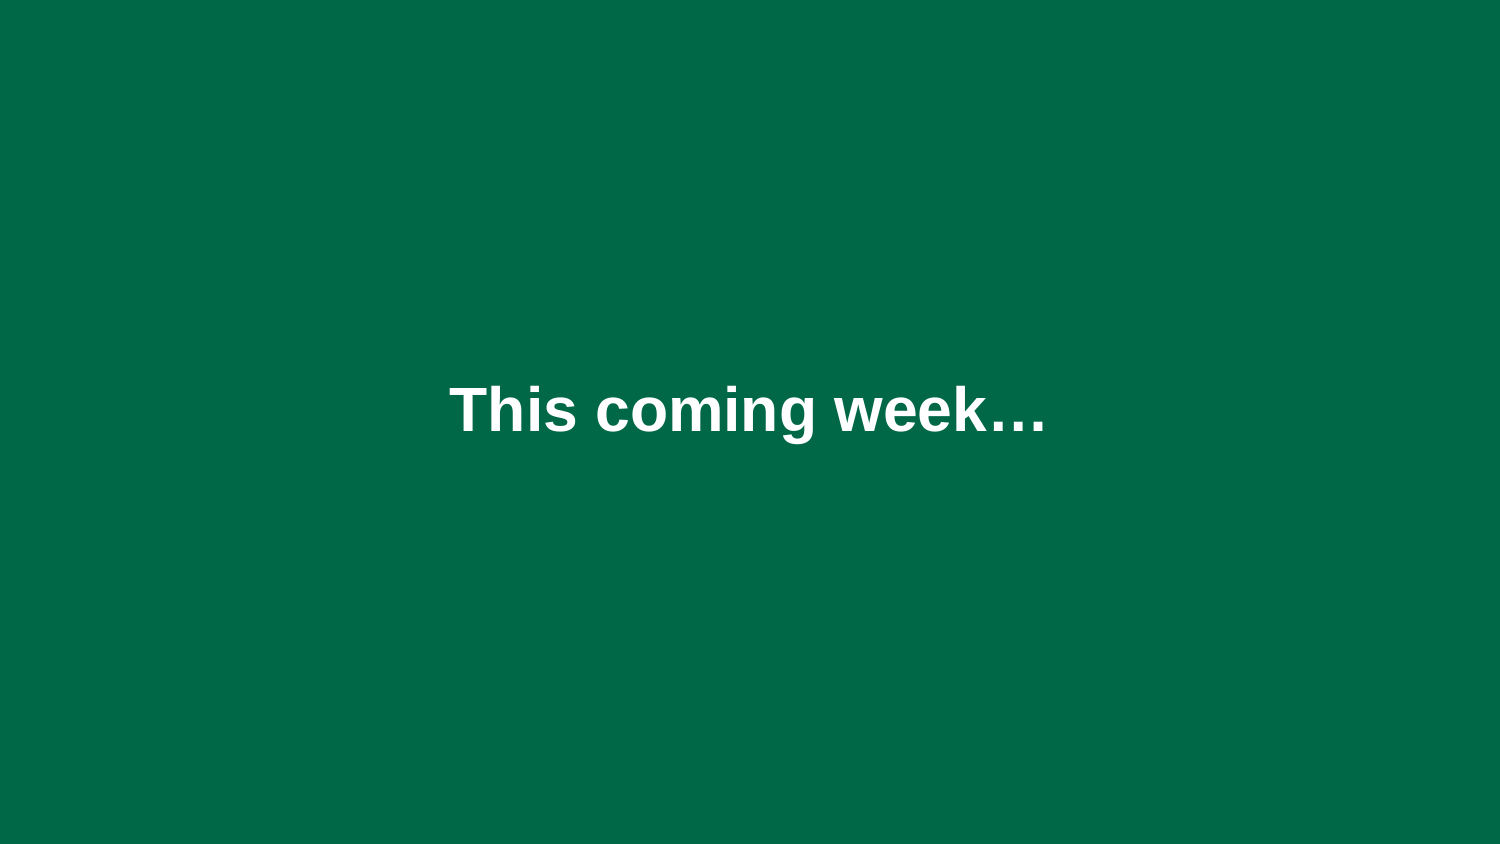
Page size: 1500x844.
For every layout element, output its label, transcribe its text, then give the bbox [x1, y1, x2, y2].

title This coming week… [103, 329, 1397, 493]
